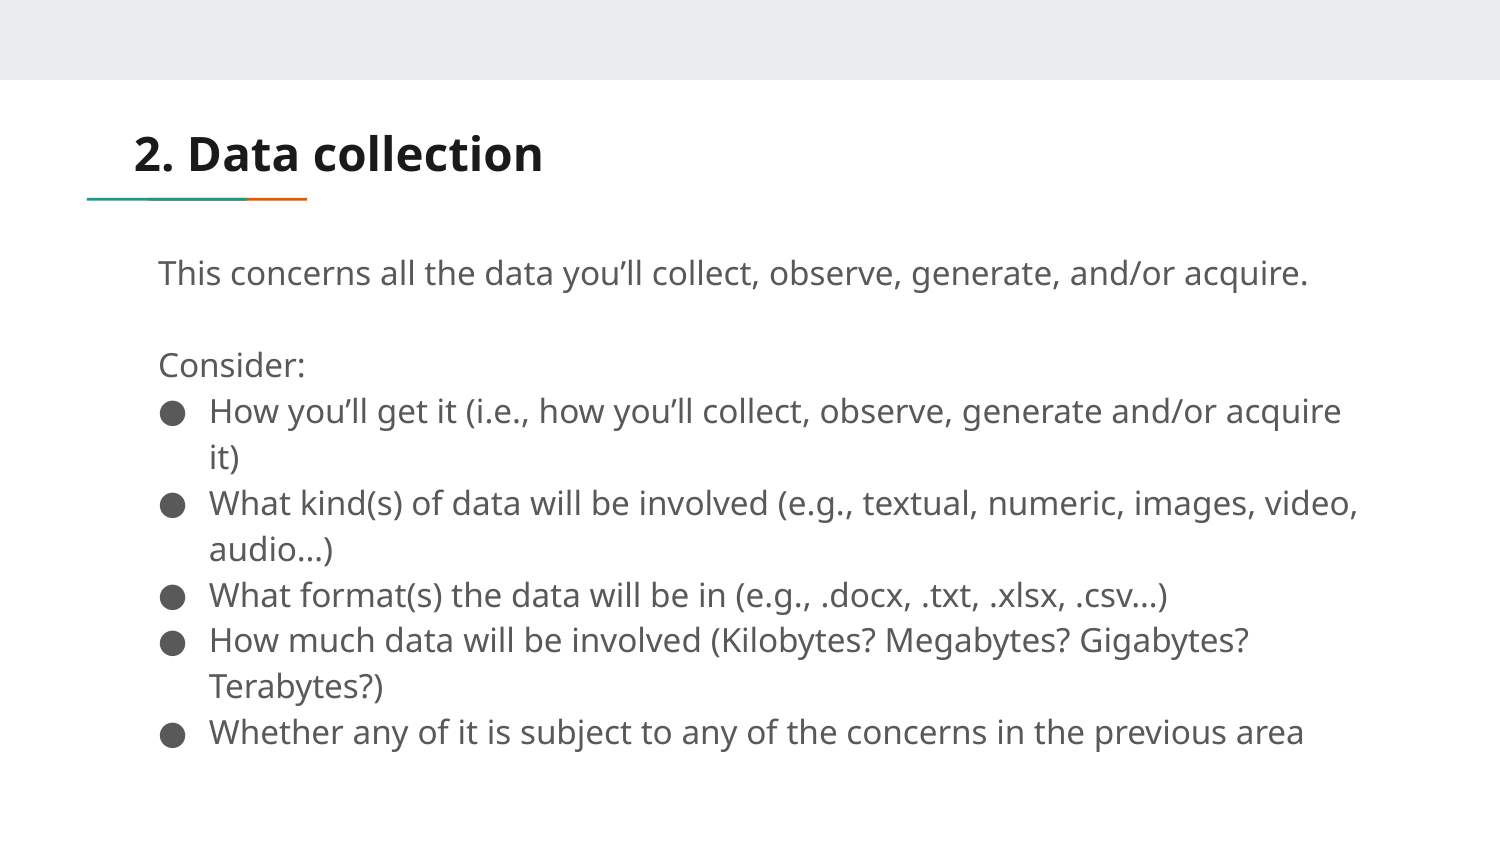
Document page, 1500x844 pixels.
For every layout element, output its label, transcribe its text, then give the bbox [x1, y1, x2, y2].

title 2. Data collection [119, 108, 1381, 197]
list This concerns all the data you’ll collect, observe, generate, and/or acquire. Consider: How you’ll get it (i.e., how you’ll collect, observe, generate and/or acquire it) What kind(s) of data will be involved (e.g., textual, numeric, images, video, audio…) What format(s) the data will be in (e.g., .docx, .txt, .xlsx, .csv…) How much data will be involved (Kilobytes? Megabytes? Gigabytes? Terabytes?) Whether any of it is subject to any of the concerns in the previous area [119, 231, 1381, 773]
